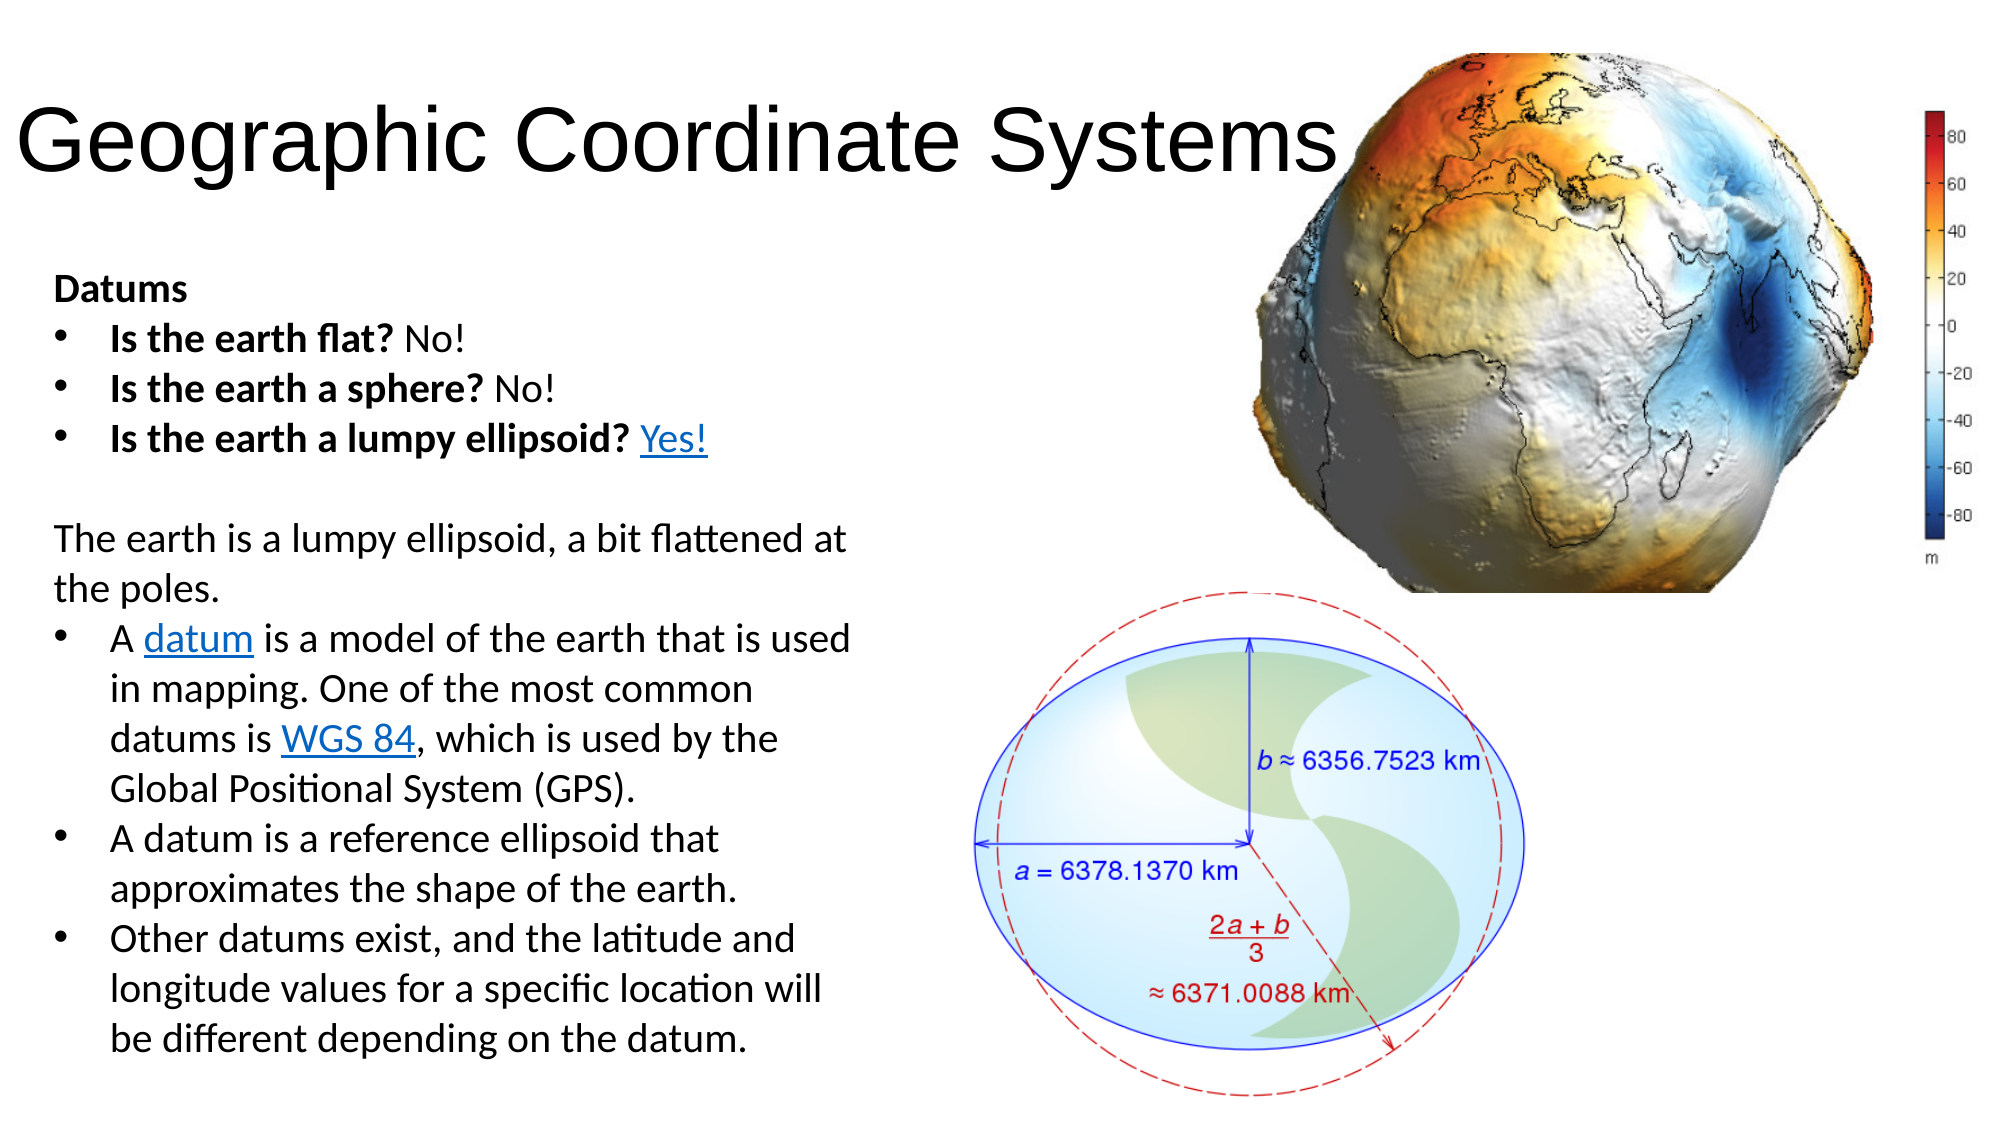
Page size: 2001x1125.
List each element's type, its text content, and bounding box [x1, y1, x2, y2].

picture [968, 53, 1979, 1125]
title Geographic Coordinate Systems [0, 32, 1422, 251]
text_box Datums Is the earth flat? No! Is the earth a sphere? No! Is the earth a lumpy ellipsoid? Yes! The earth is a lumpy ellipsoid, a bit flattened at the poles. A datum is a model of the earth that is used in mapping. One of the most common datums is WGS 84, which is used by the Global Positional System (GPS). A datum is a reference ellipsoid that approximates the shape of the earth. Other datums exist, and the latitude and longitude values for a specific location will be different depending on the datum. [38, 252, 881, 1069]
